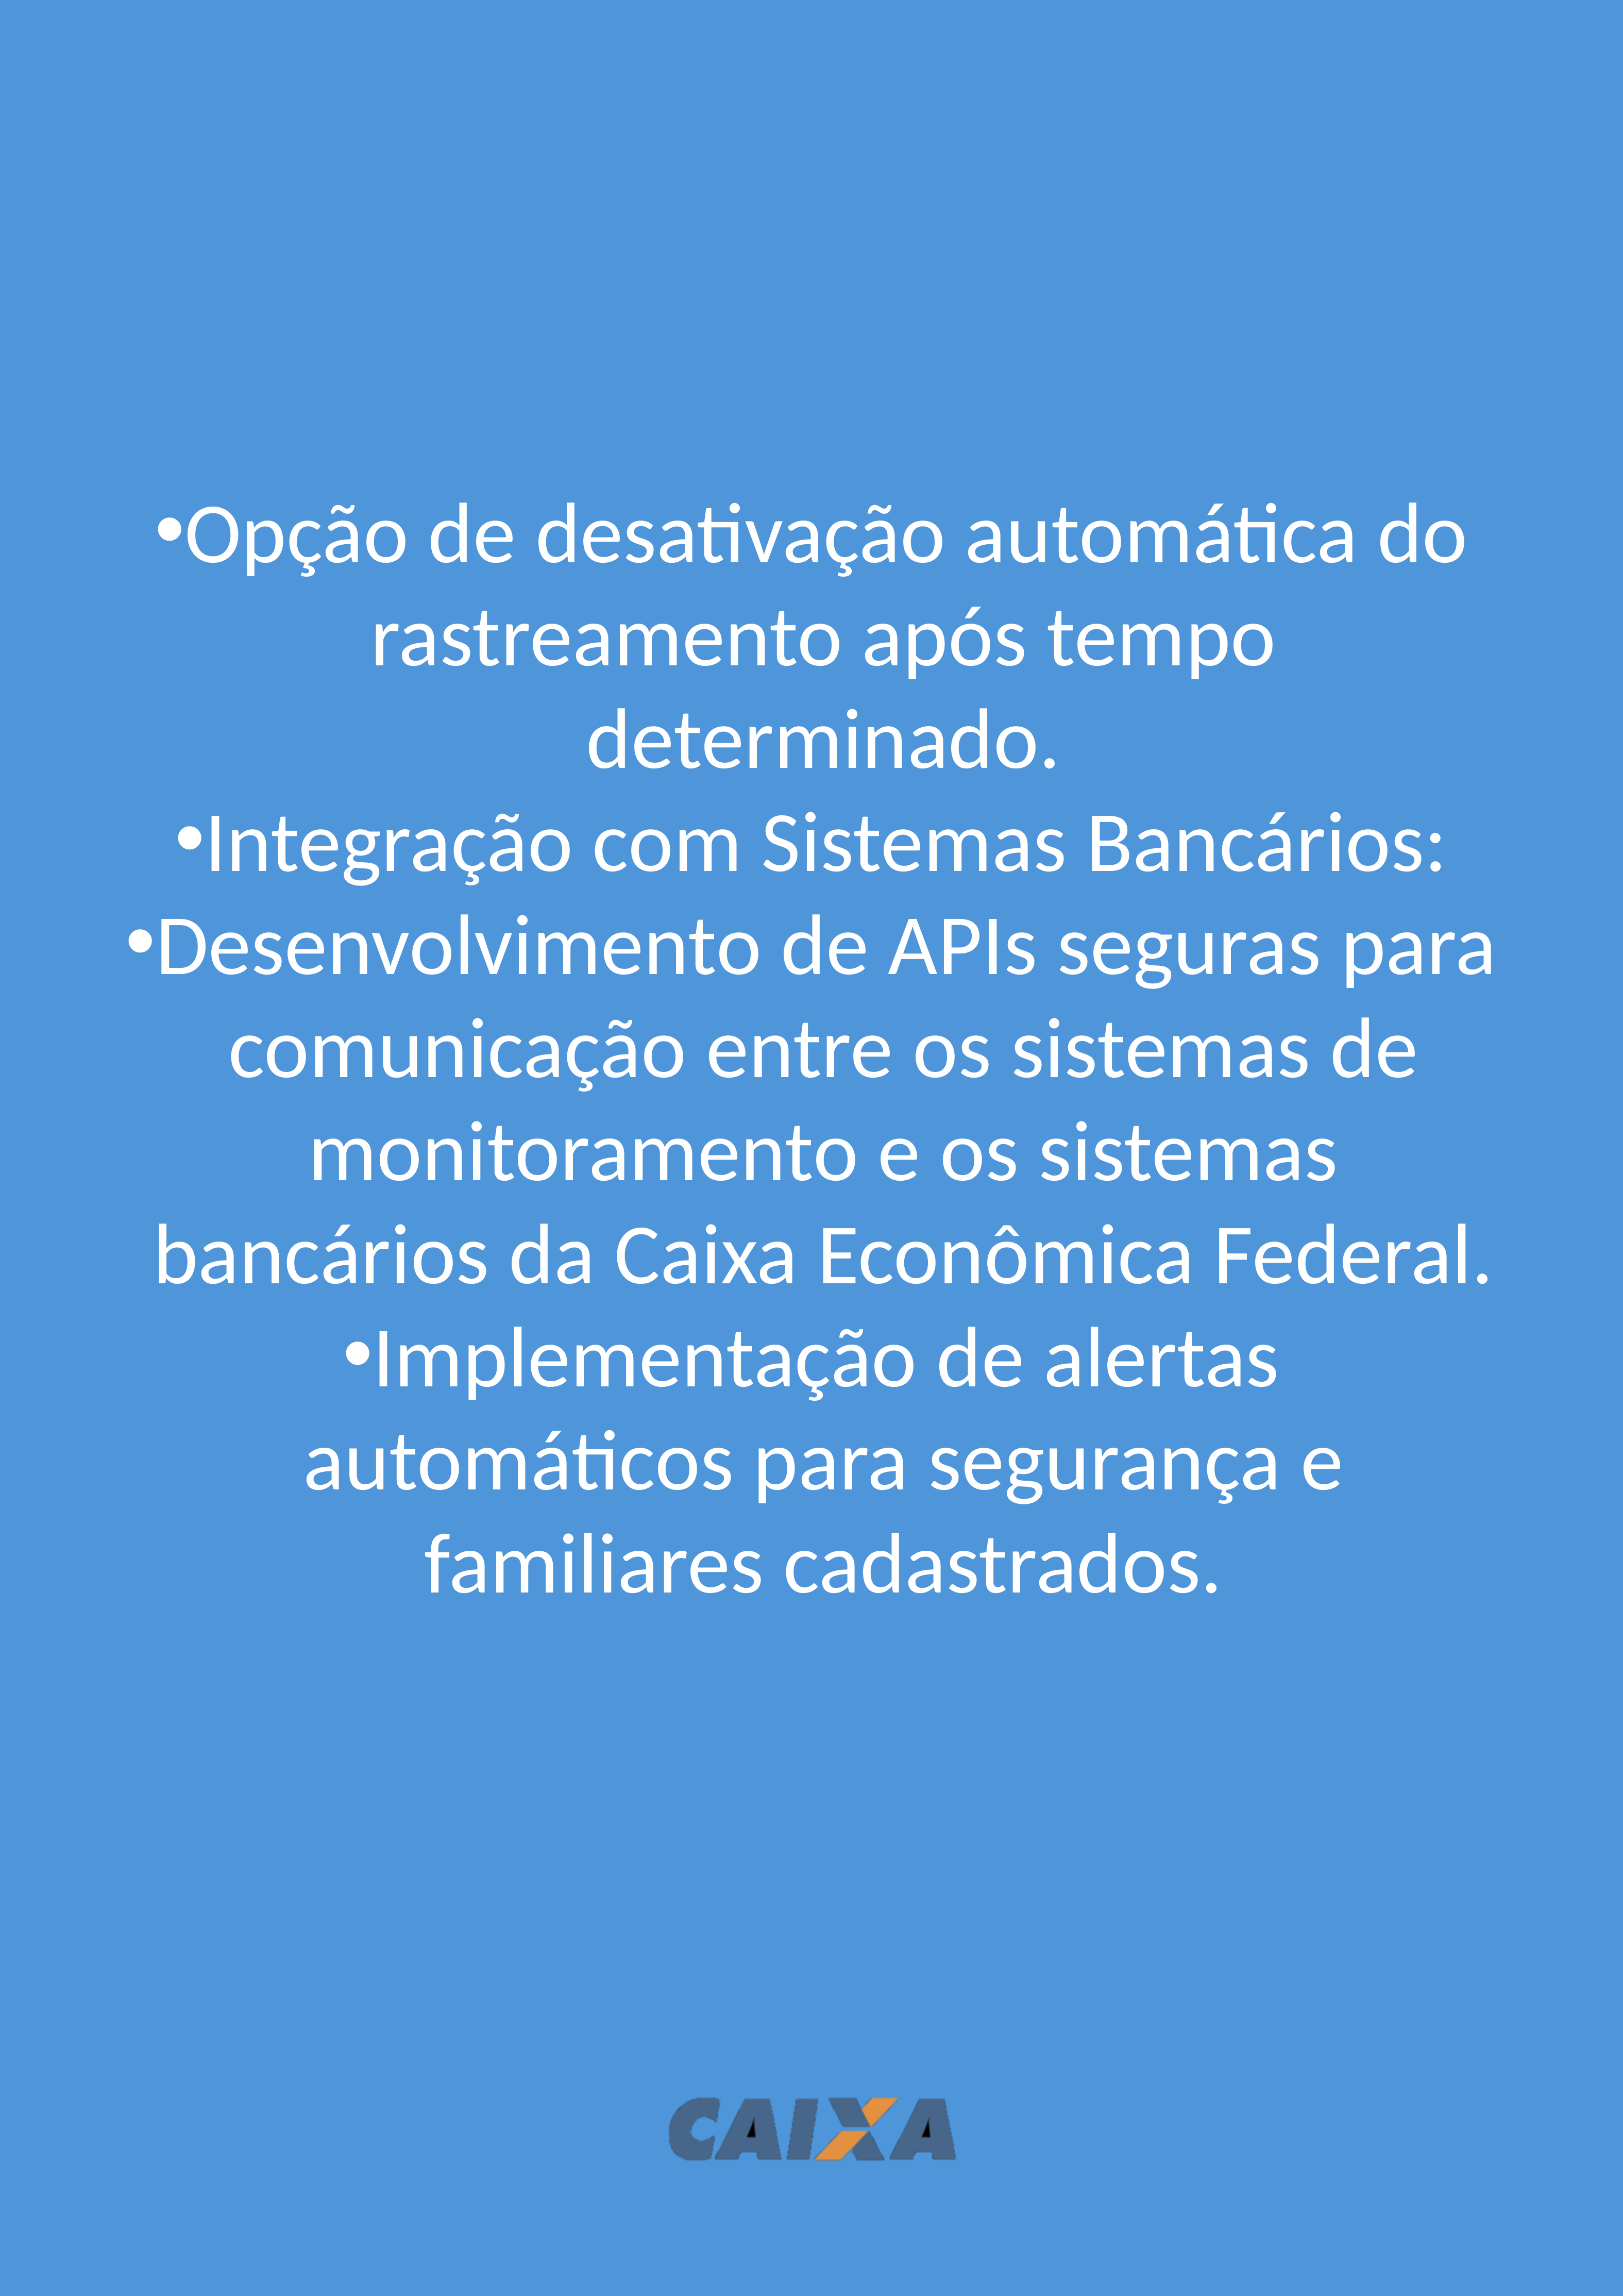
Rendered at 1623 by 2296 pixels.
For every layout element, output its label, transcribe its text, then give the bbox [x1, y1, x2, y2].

picture [465, 2005, 1161, 2295]
text_box Opção de desativação automática do rastreamento após tempo determinado. Integração com Sistemas Bancários: Desenvolvimento de APIs seguras para comunicação entre os sistemas de monitoramento e os sistemas bancários da Caixa Econômica Federal. Implementação de alertas automáticos para segurança e familiares cadastrados. [117, 472, 1506, 2130]
